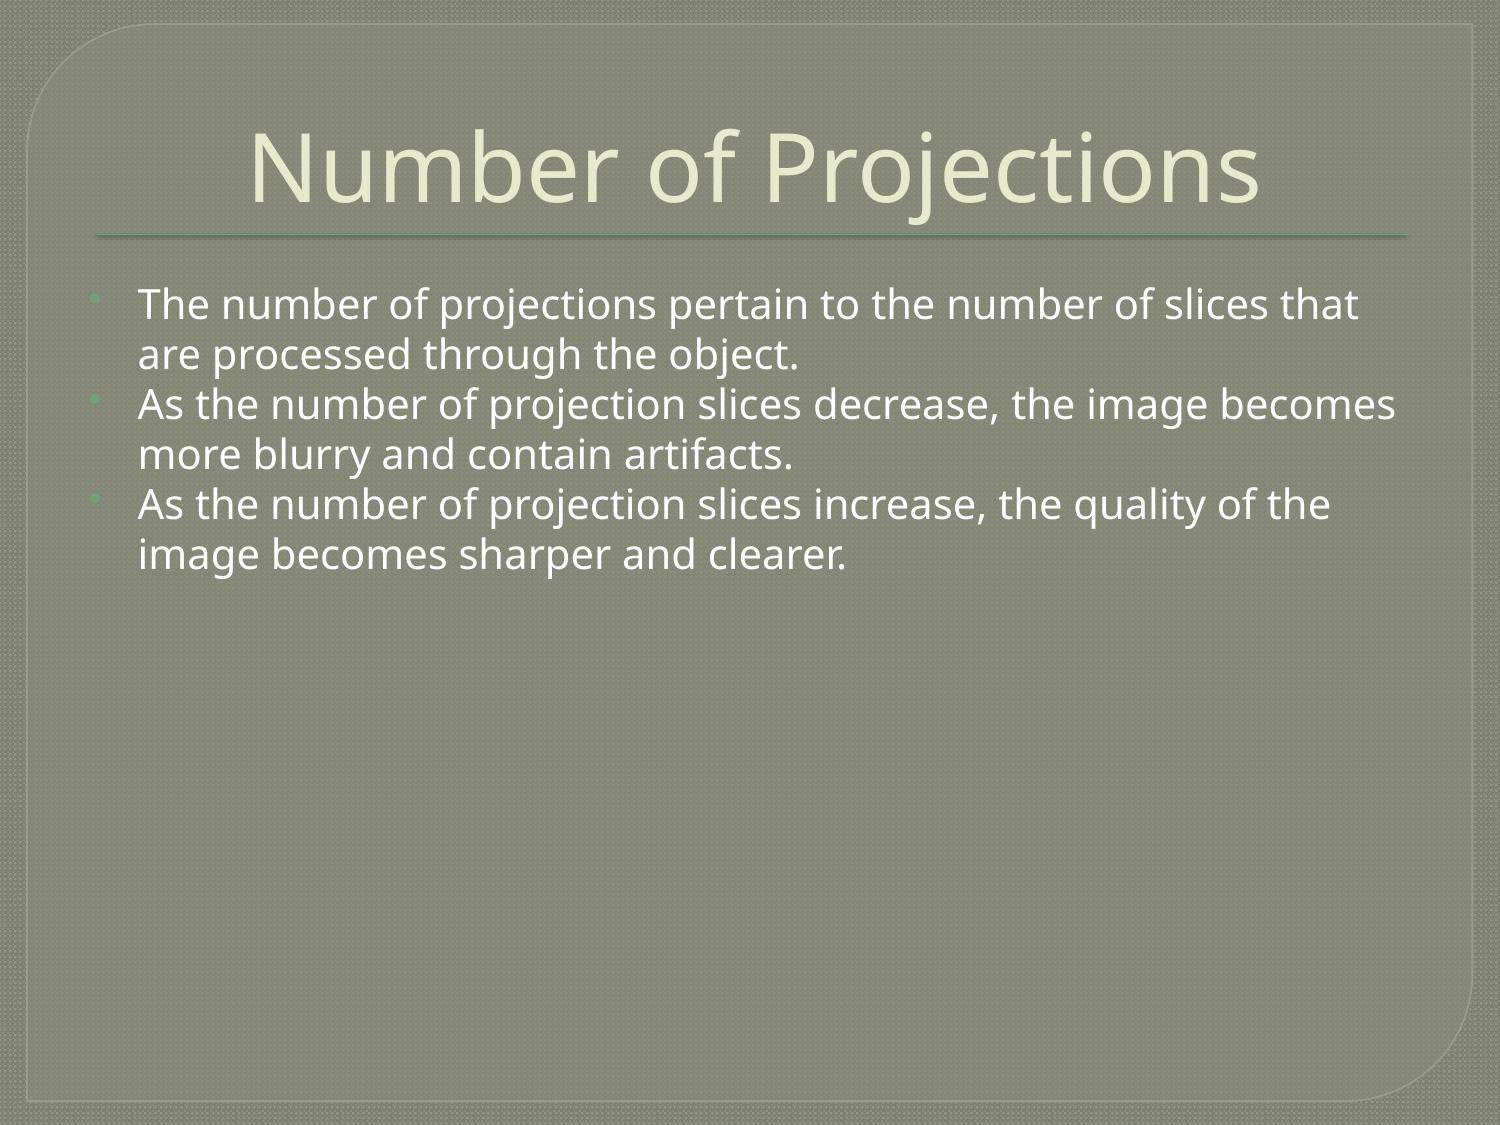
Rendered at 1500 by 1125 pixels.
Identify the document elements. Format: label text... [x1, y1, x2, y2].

title Number of Projections [75, 41, 1425, 230]
list The number of projections pertain to the number of slices that are processed through the object. As the number of projection slices decrease, the image becomes more blurry and contain artifacts. As the number of projection slices increase, the quality of the image becomes sharper and clearer. [75, 270, 1425, 1013]
